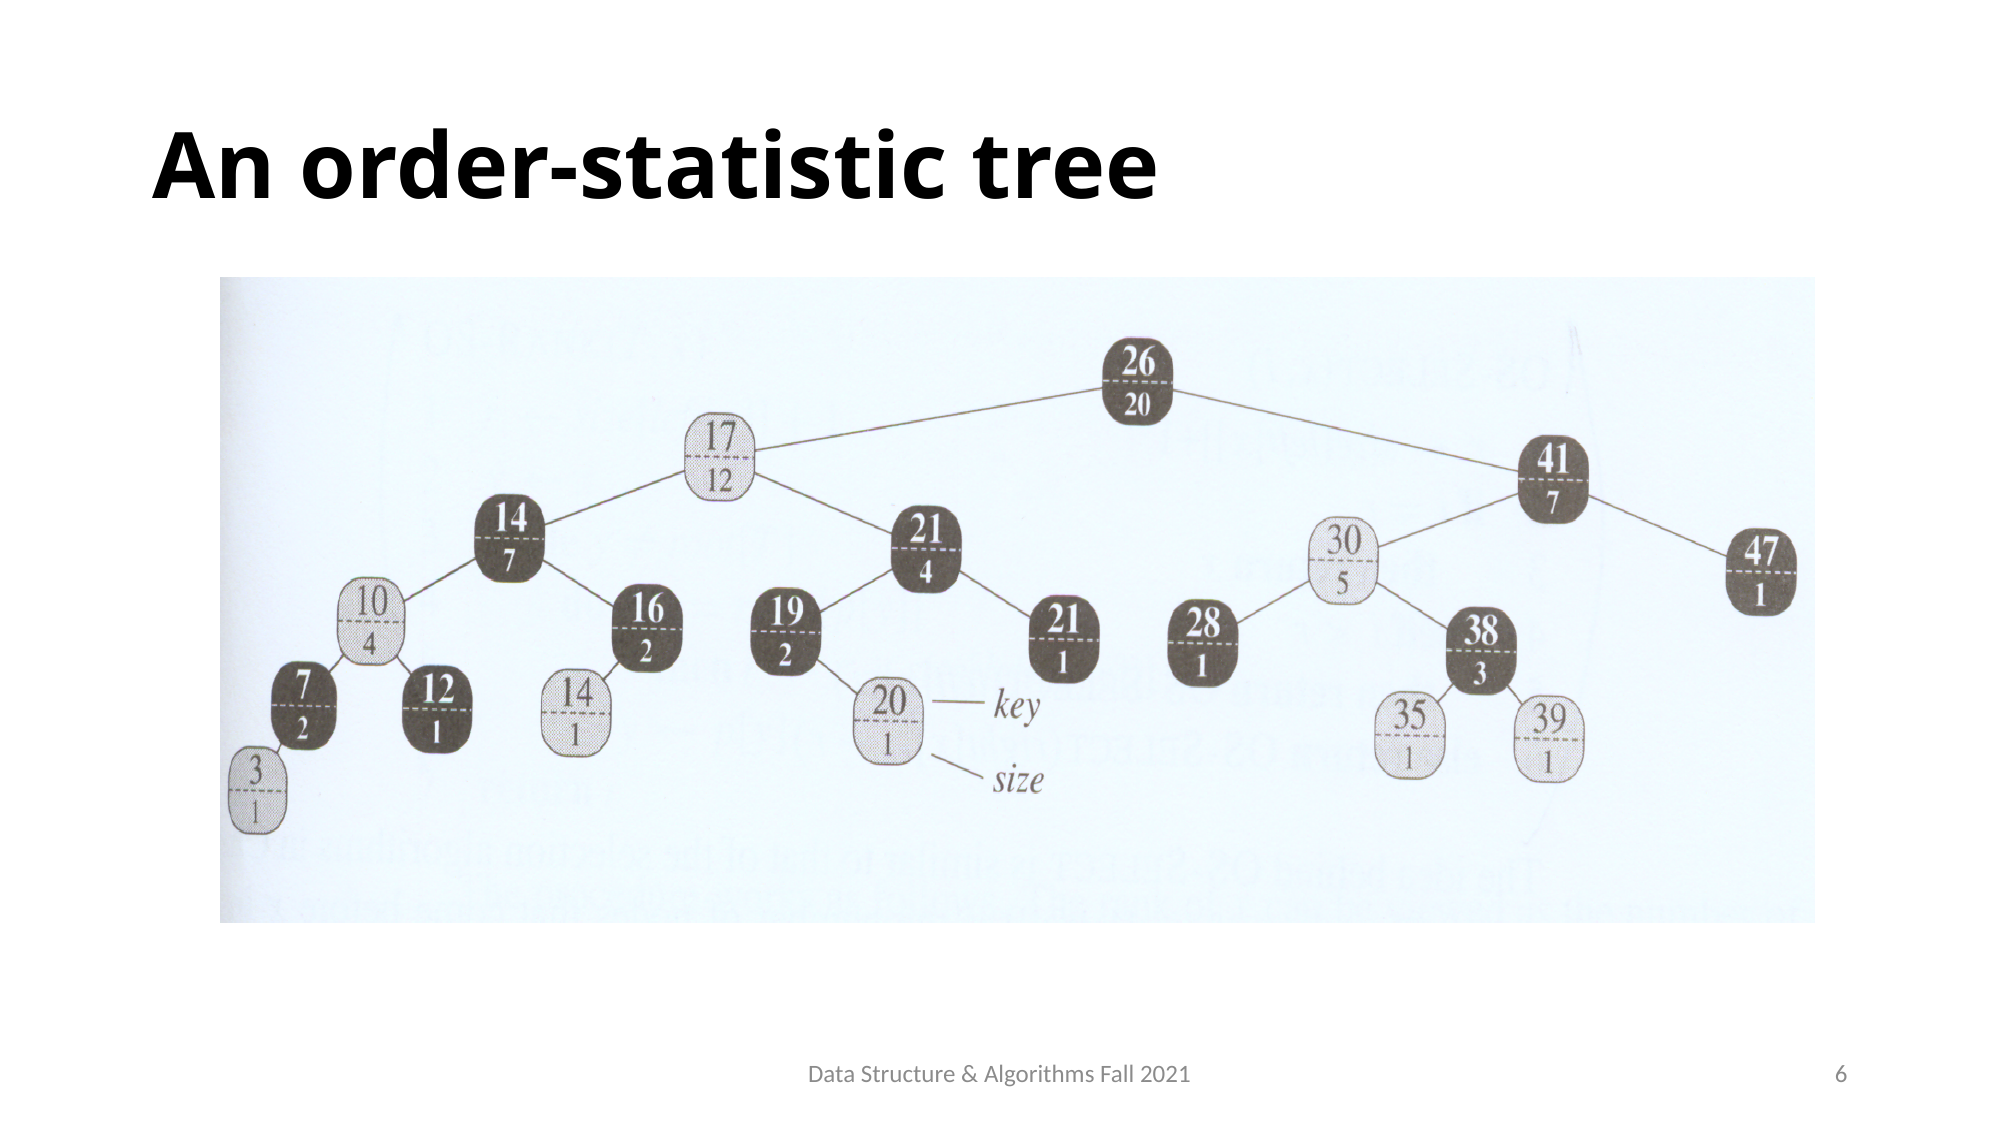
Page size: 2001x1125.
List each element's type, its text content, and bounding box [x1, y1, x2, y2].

footer Data Structure & Algorithms Fall 2021 [662, 1042, 1338, 1103]
picture [220, 277, 1815, 923]
title An order-statistic tree [137, 59, 1863, 278]
slide_number 6 [1412, 1042, 1863, 1103]
